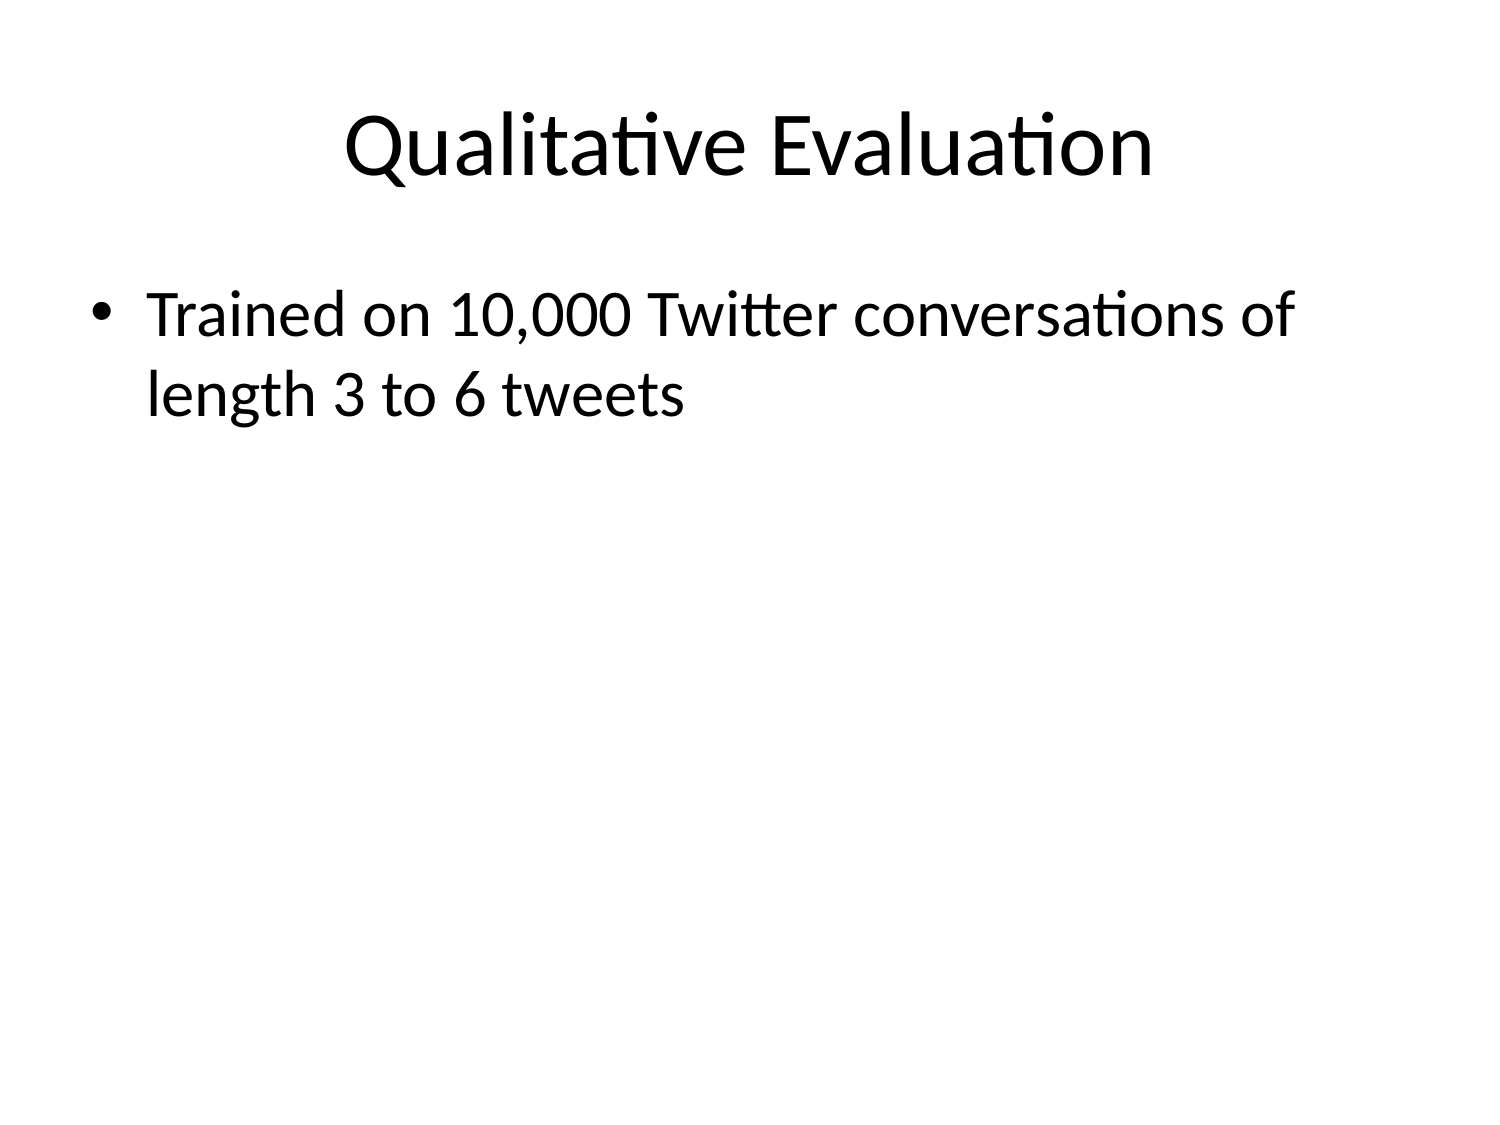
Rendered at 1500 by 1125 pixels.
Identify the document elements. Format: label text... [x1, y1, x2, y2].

list Trained on 10,000 Twitter conversations of length 3 to 6 tweets [75, 262, 1425, 1005]
title Qualitative Evaluation [75, 45, 1425, 233]
